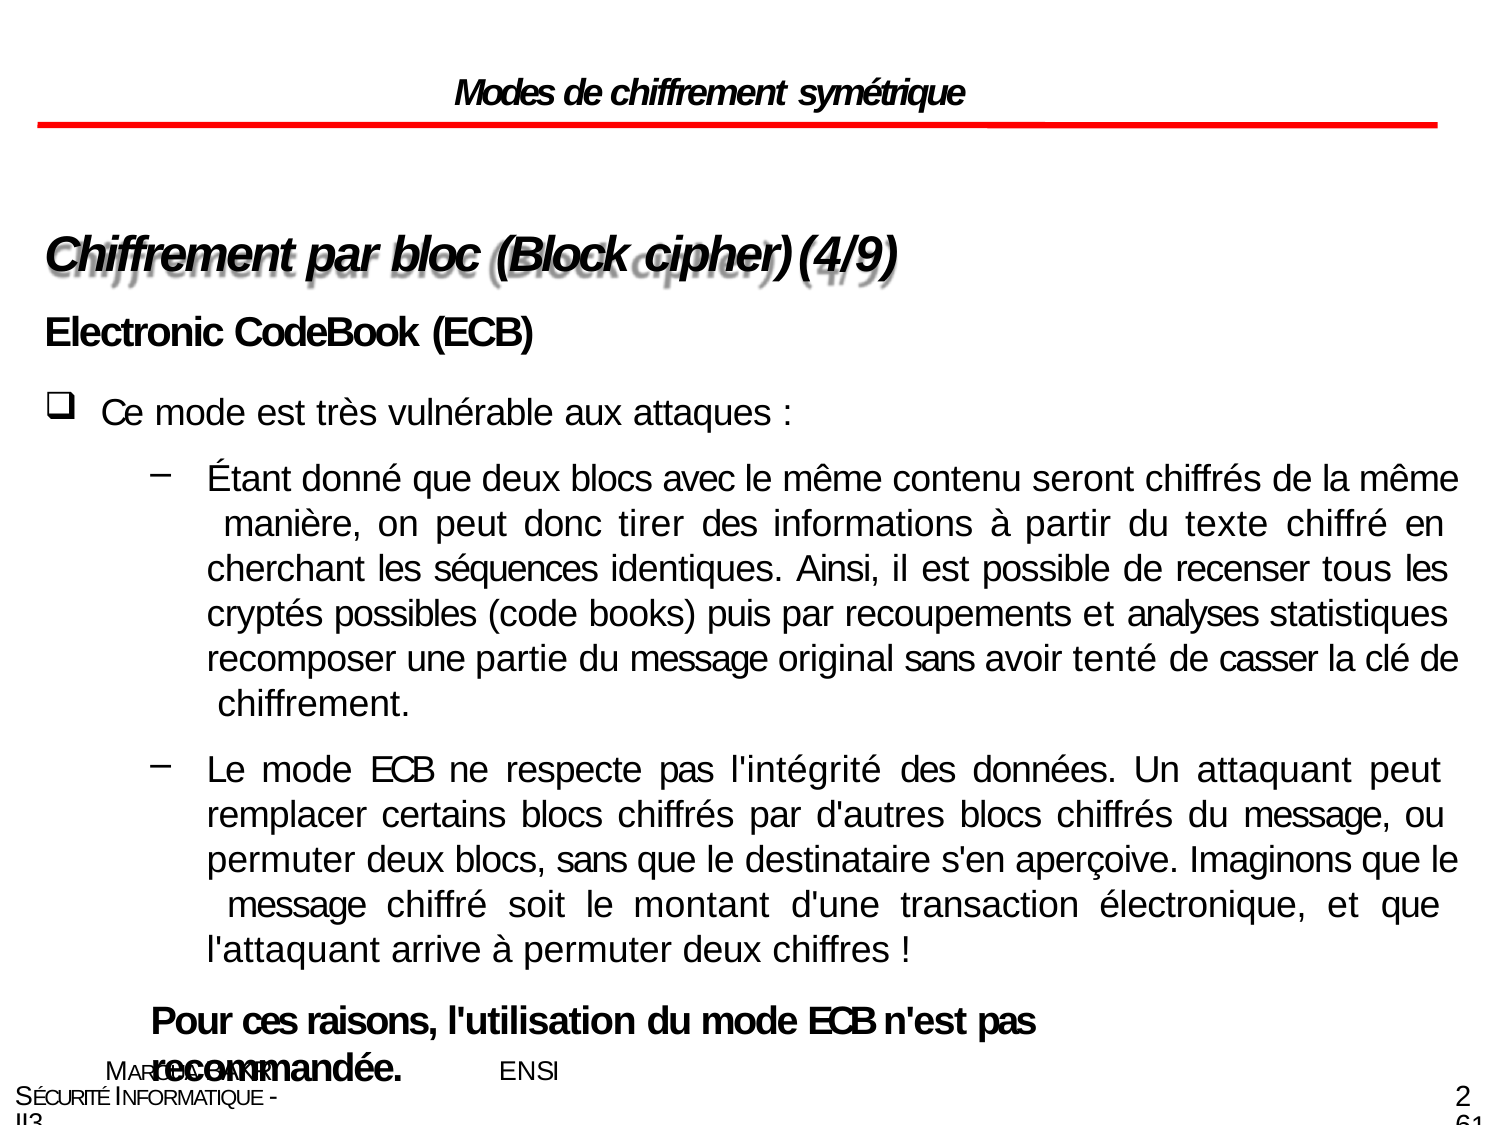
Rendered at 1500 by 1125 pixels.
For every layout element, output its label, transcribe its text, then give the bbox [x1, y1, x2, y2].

text_box SÉCURITÉ INFORMATIQUE - II3 [12, 1083, 103, 1125]
text_box Chiffrement par bloc (Block cipher) (4/9) Electronic CodeBook (ECB) Ce mode est très vulnérable aux attaques : Étant donné que deux blocs avec le même contenu seront chiffrés de la même manière, on peut donc tirer des informations à partir du texte chiffré en cherchant les séquences identiques. Ainsi, il est possible de recenser tous les cryptés possibles (code books) puis par recoupements et analyses statistiques recomposer une partie du message original sans avoir tenté de casser la clé de chiffrement. Le mode ECB ne respecte pas l'intégrité des données. Un attaquant peut remplacer certains blocs chiffrés par d'autres blocs chiffrés du message, ou permuter deux blocs, sans que le destinataire s'en aperçoive. Imaginons que le message chiffré soit le montant d'une transaction électronique, et que l'attaquant arrive à permuter deux chiffres ! [42, 190, 1460, 970]
footer ENSI [496, 746, 1004, 1125]
text_box Pour ces raisons, l'utilisation du mode ECB n'est pas recommandée. [441, 992, 496, 1090]
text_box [45, 211, 933, 294]
text_box Modes de chiffrement symétrique [437, 60, 1188, 121]
text_box Pour ces raisons, l'utilisation du mode ECB n'est pas recommandée. [1004, 992, 1285, 1090]
slide_number MAROUA BAKRI [103, 746, 441, 1125]
text_box 261 [1452, 1083, 1488, 1125]
